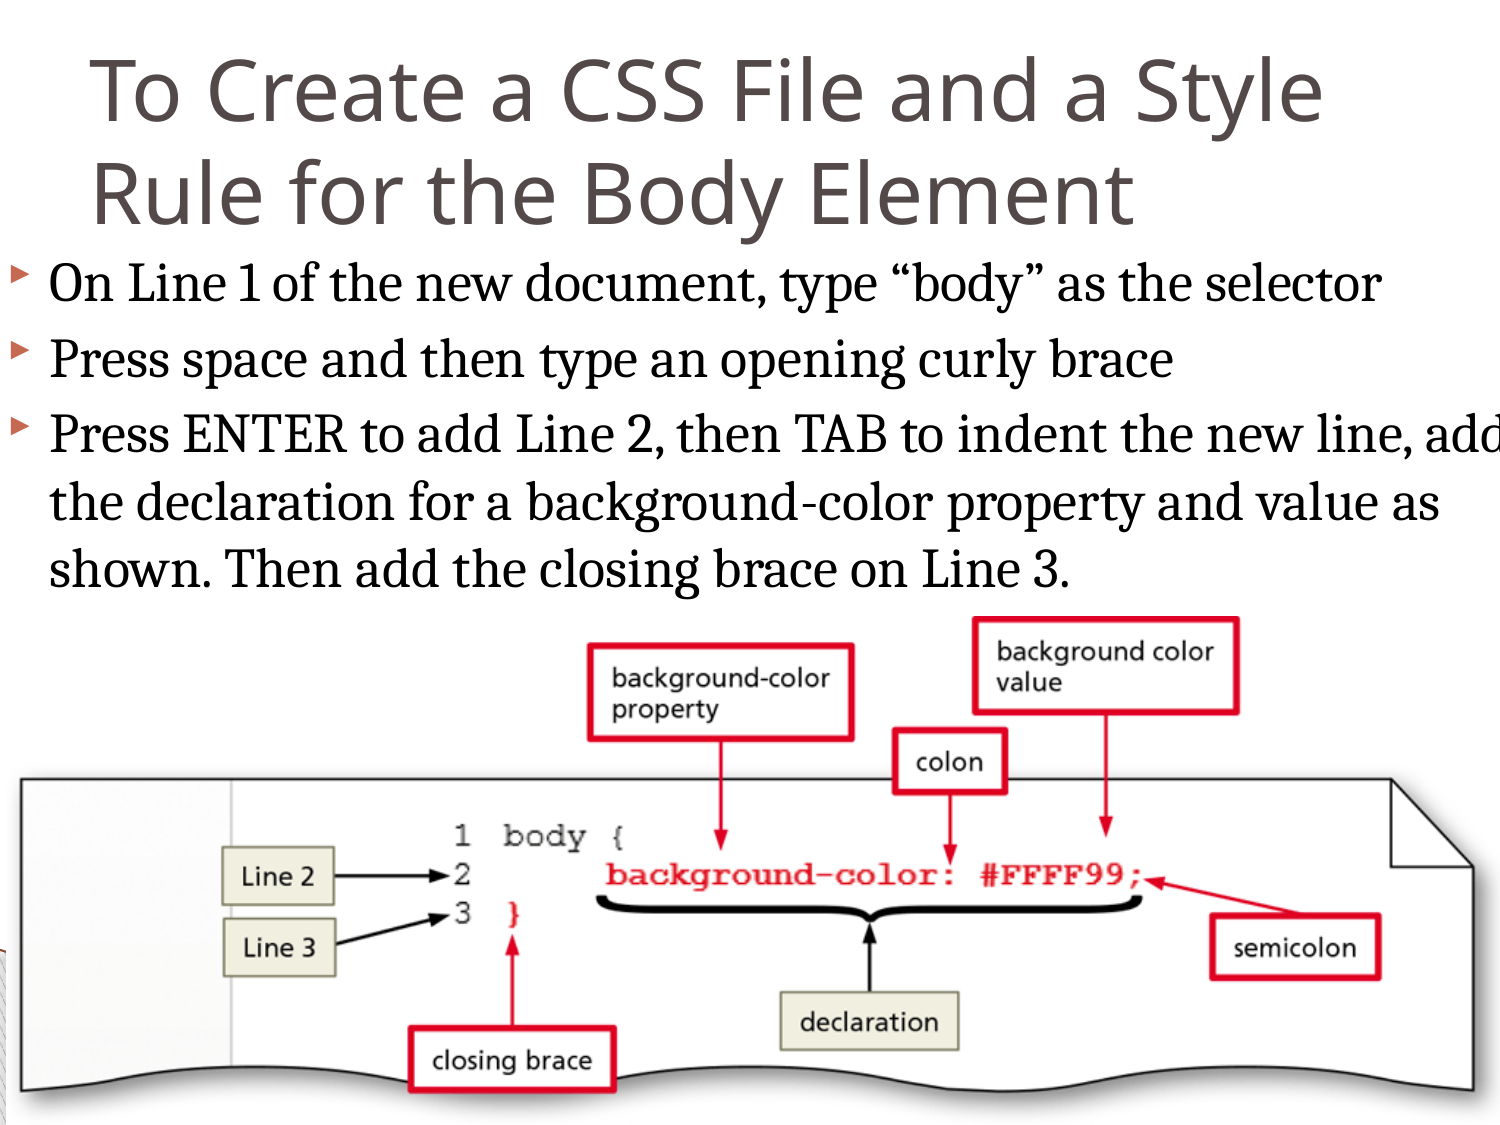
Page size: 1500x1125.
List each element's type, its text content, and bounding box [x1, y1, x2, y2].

title To Create a CSS File and a Style Rule for the Body Element [75, 45, 1425, 233]
text_box On Line 1 of the new document, type “body” as the selector Press space and then type an opening curly brace Press ENTER to add Line 2, then TAB to indent the new line, add the declaration for a background-color property and value as shown. Then add the closing brace on Line 3. [0, 237, 1500, 607]
picture [5, 616, 1500, 1125]
